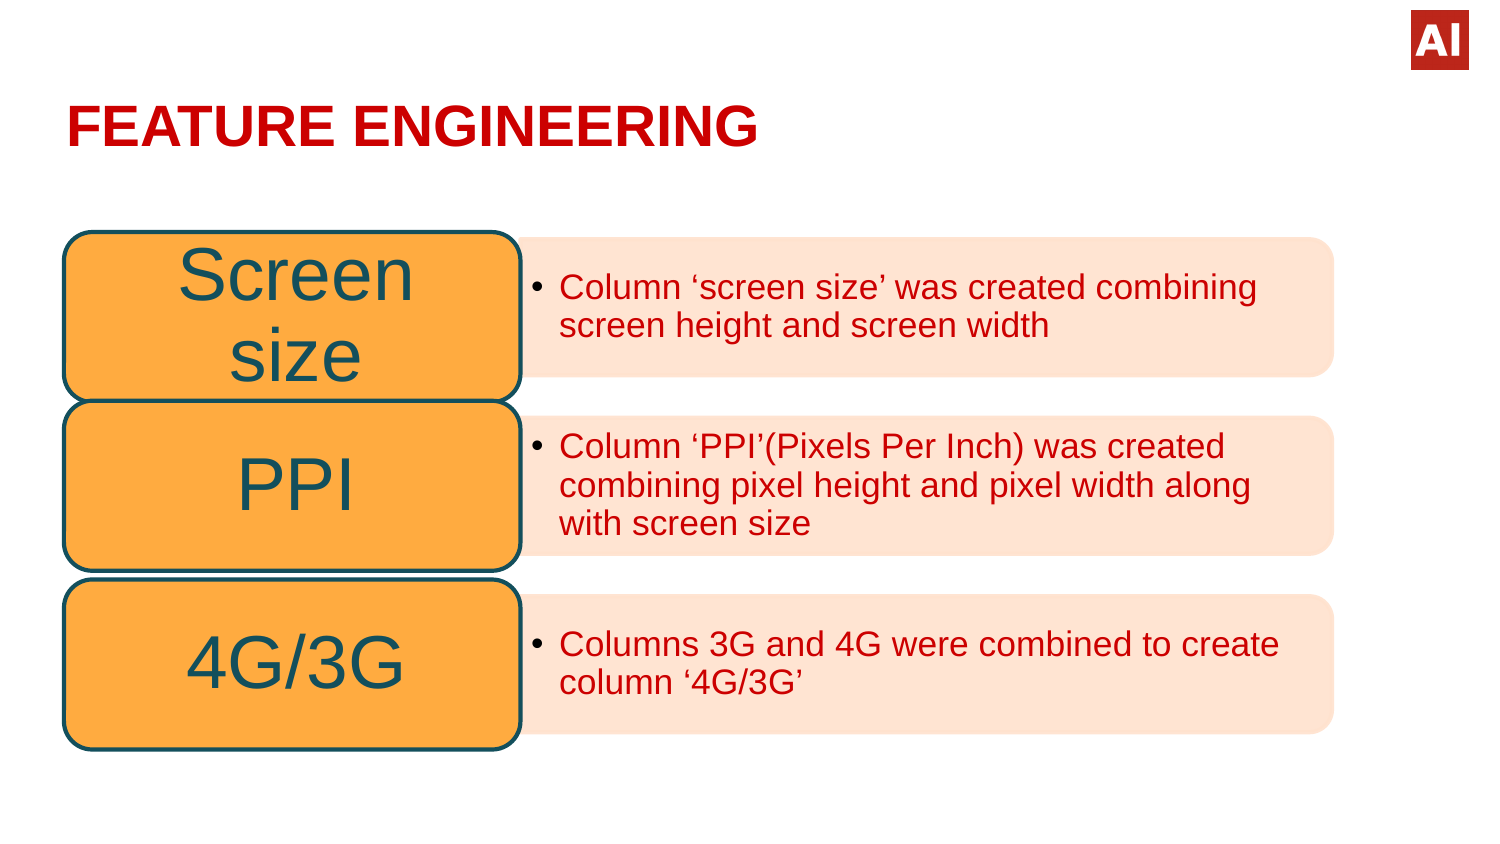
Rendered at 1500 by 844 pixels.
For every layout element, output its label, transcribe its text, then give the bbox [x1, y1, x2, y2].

title FEATURE ENGINEERING [51, 72, 1449, 167]
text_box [63, 221, 1333, 750]
picture [1411, 10, 1469, 70]
